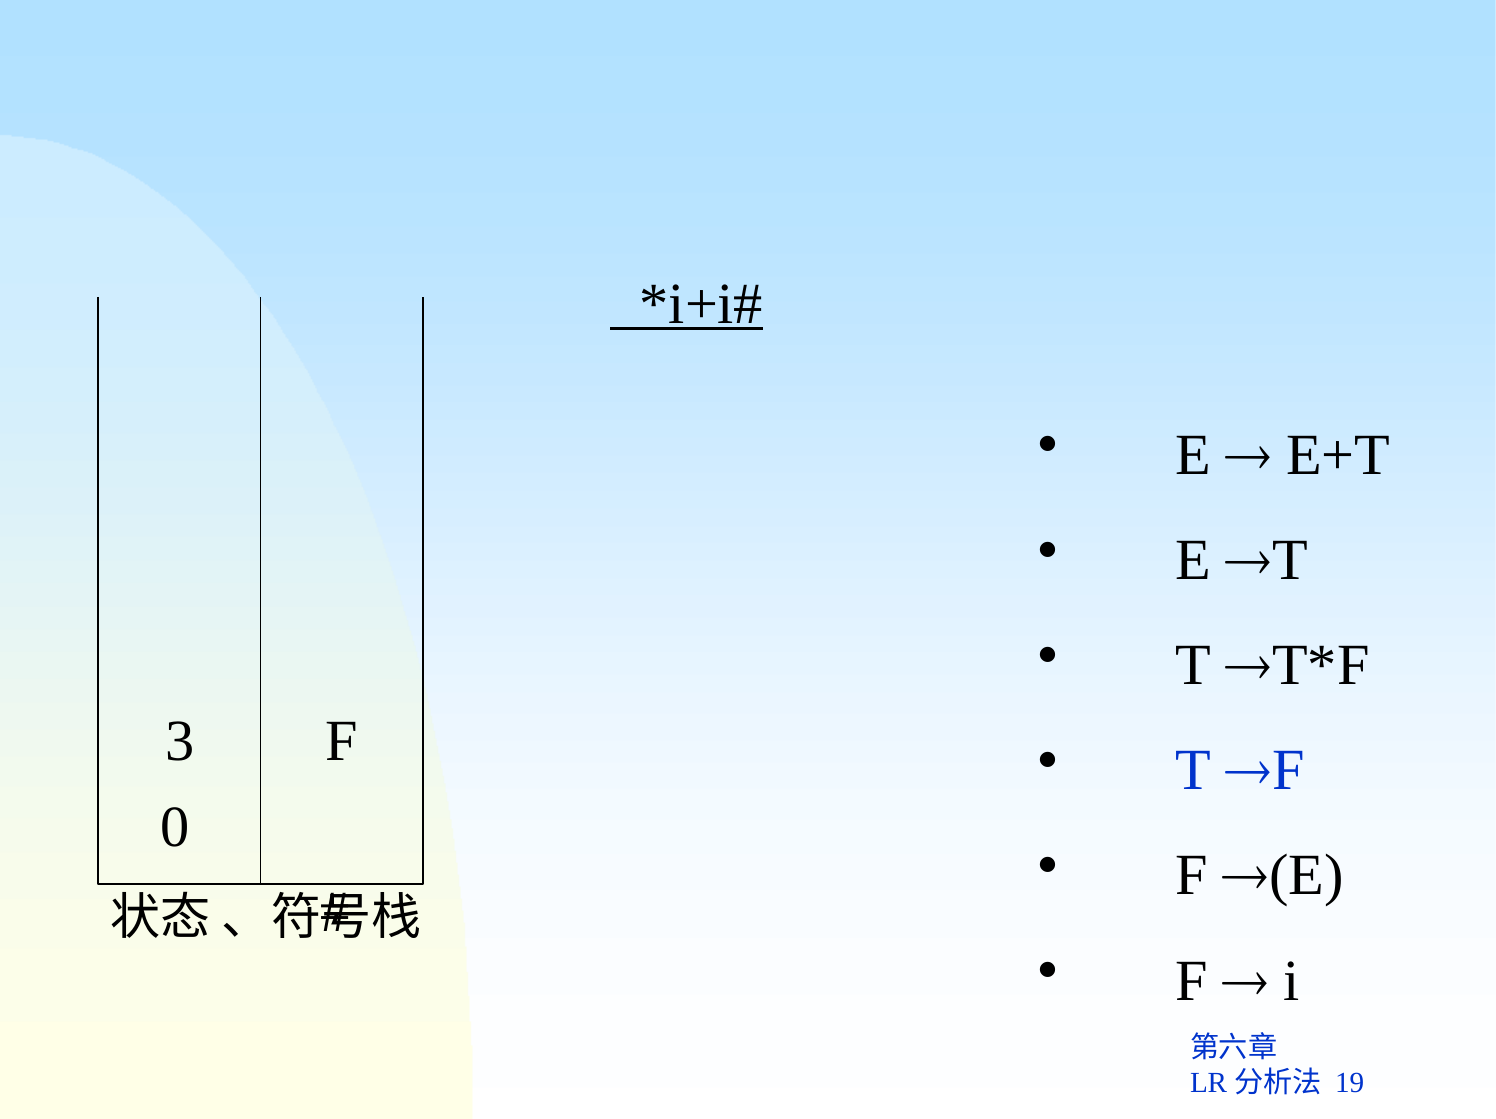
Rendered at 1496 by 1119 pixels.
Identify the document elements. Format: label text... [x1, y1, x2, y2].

text_box [97, 296, 423, 885]
text_box F # [318, 684, 361, 943]
picture [0, 0, 1496, 1119]
text_box 状态 、符号栈 [108, 882, 425, 945]
title *i+i# [608, 262, 863, 452]
text_box E  E+T E T T T*F T F F (E) F  i 第六章 LR分析法 19 [1035, 378, 1471, 1098]
text_box 3 0 [158, 684, 197, 859]
